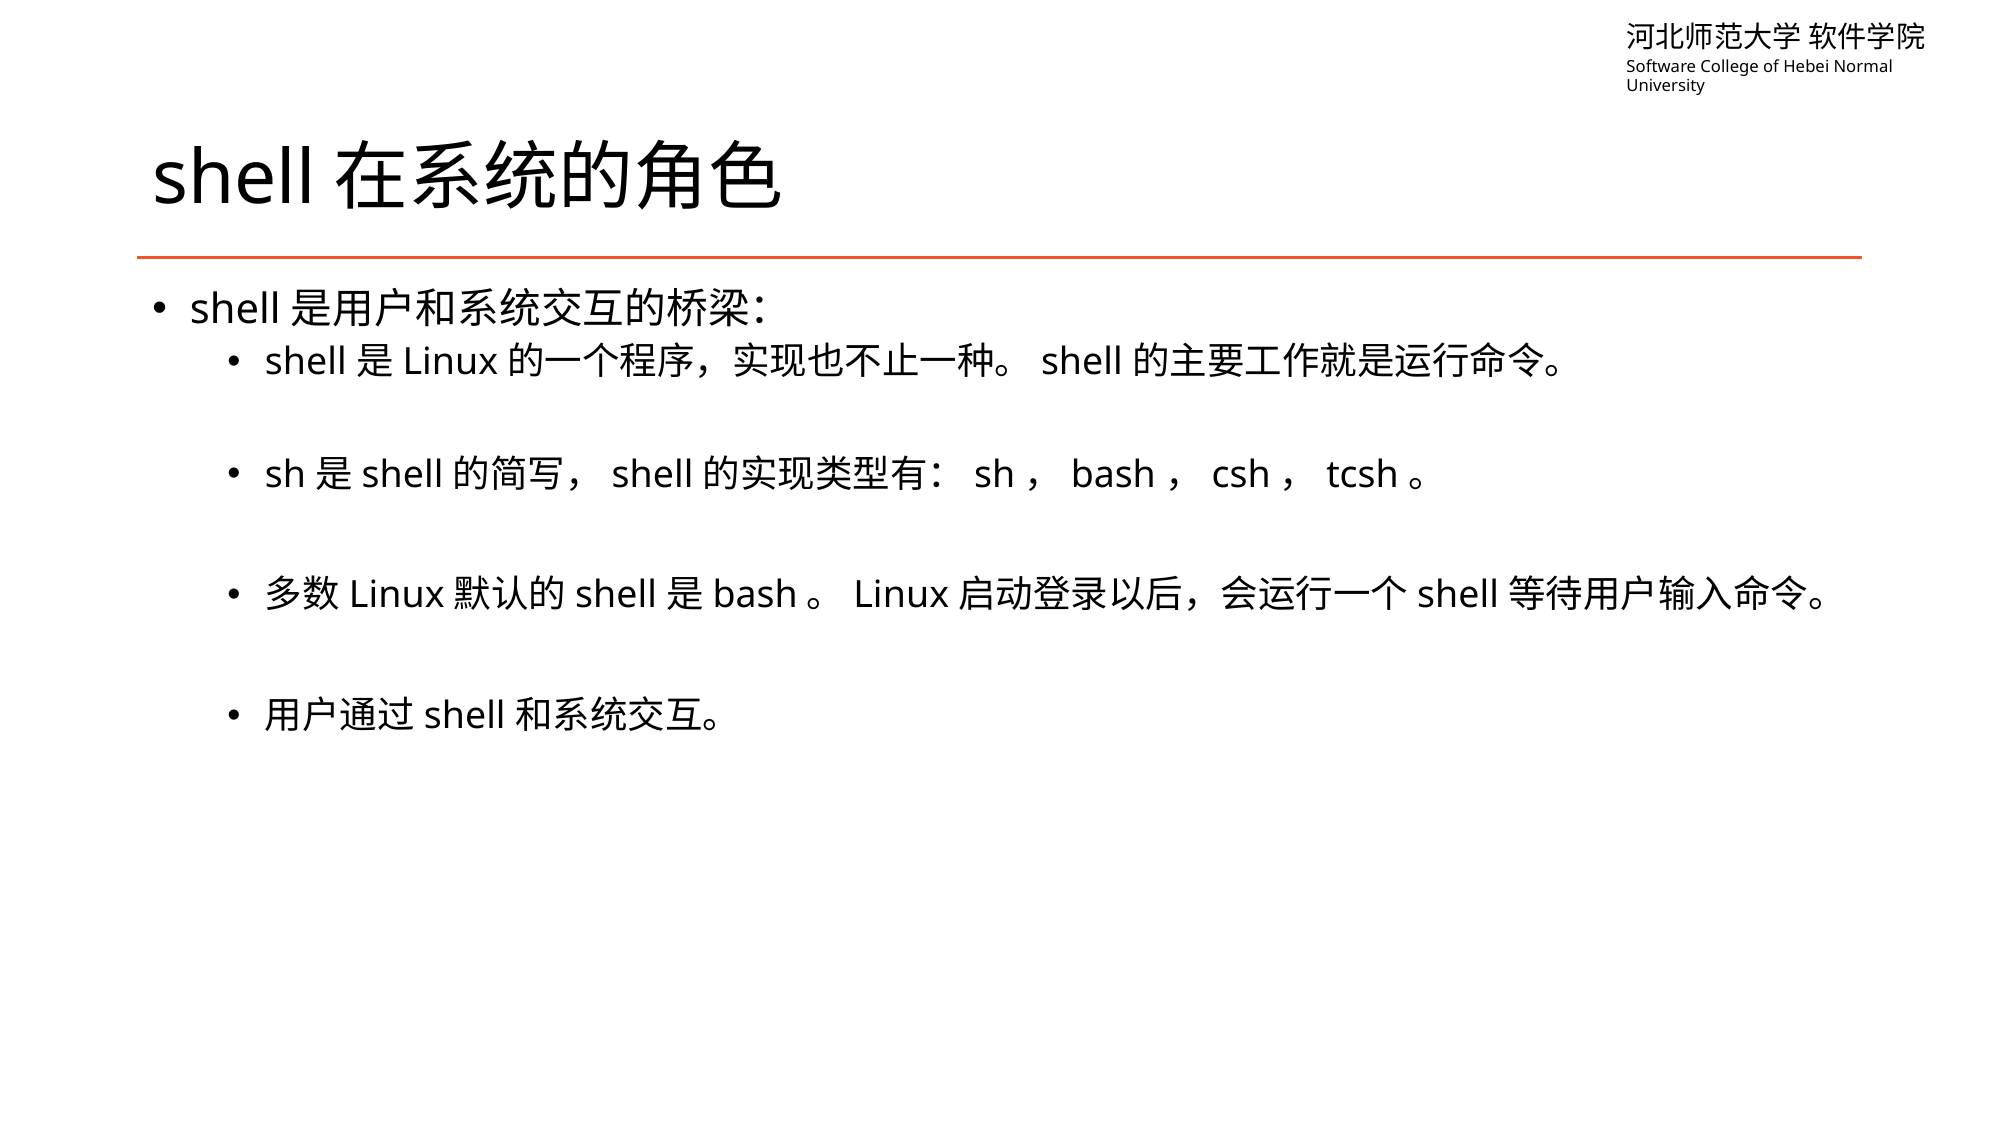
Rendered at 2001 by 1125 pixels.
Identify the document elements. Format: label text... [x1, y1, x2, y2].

list shell是用户和系统交互的桥梁： shell是Linux的一个程序，实现也不止一种。shell的主要工作就是运行命令。 sh是shell的简写，shell的实现类型有：sh，bash，csh，tcsh。 多数Linux默认的shell是bash。Linux启动登录以后，会运行一个shell等待用户输入命令。 用户通过shell和系统交互。 [137, 279, 1863, 1079]
title shell在系统的角色 [137, 120, 1863, 237]
